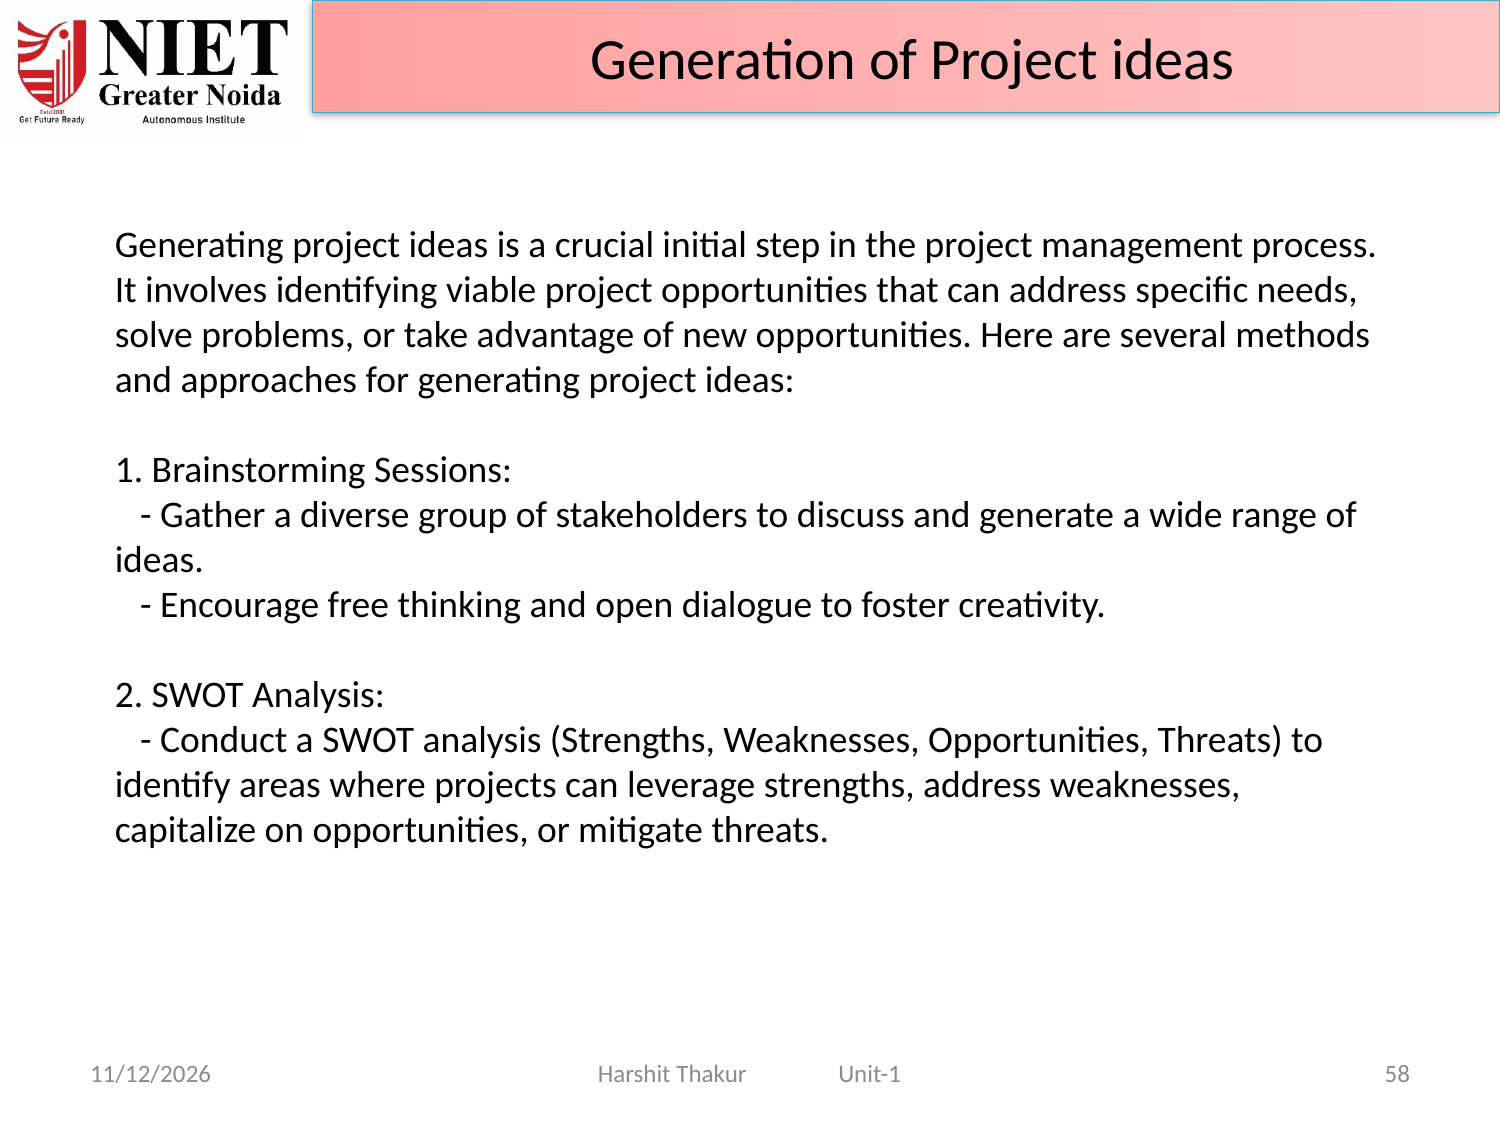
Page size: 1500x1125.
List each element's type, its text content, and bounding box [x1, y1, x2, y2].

slide_number 58 [1074, 1042, 1425, 1103]
slide_number 21-Jun-24 [75, 1042, 425, 1103]
text_box Generation of Project ideas [312, 0, 1500, 113]
picture [0, 6, 305, 138]
footer Harshit Thakur Unit-1 [512, 1042, 988, 1103]
text_box Generating project ideas is a crucial initial step in the project management process. It involves identifying viable project opportunities that can address specific needs, solve problems, or take advantage of new opportunities. Here are several methods and approaches for generating project ideas: 1. Brainstorming Sessions: - Gather a diverse group of stakeholders to discuss and generate a wide range of ideas. - Encourage free thinking and open dialogue to foster creativity. 2. SWOT Analysis: - Conduct a SWOT analysis (Strengths, Weaknesses, Opportunities, Threats) to identify areas where projects can leverage strengths, address weaknesses, capitalize on opportunities, or mitigate threats. [99, 212, 1400, 948]
